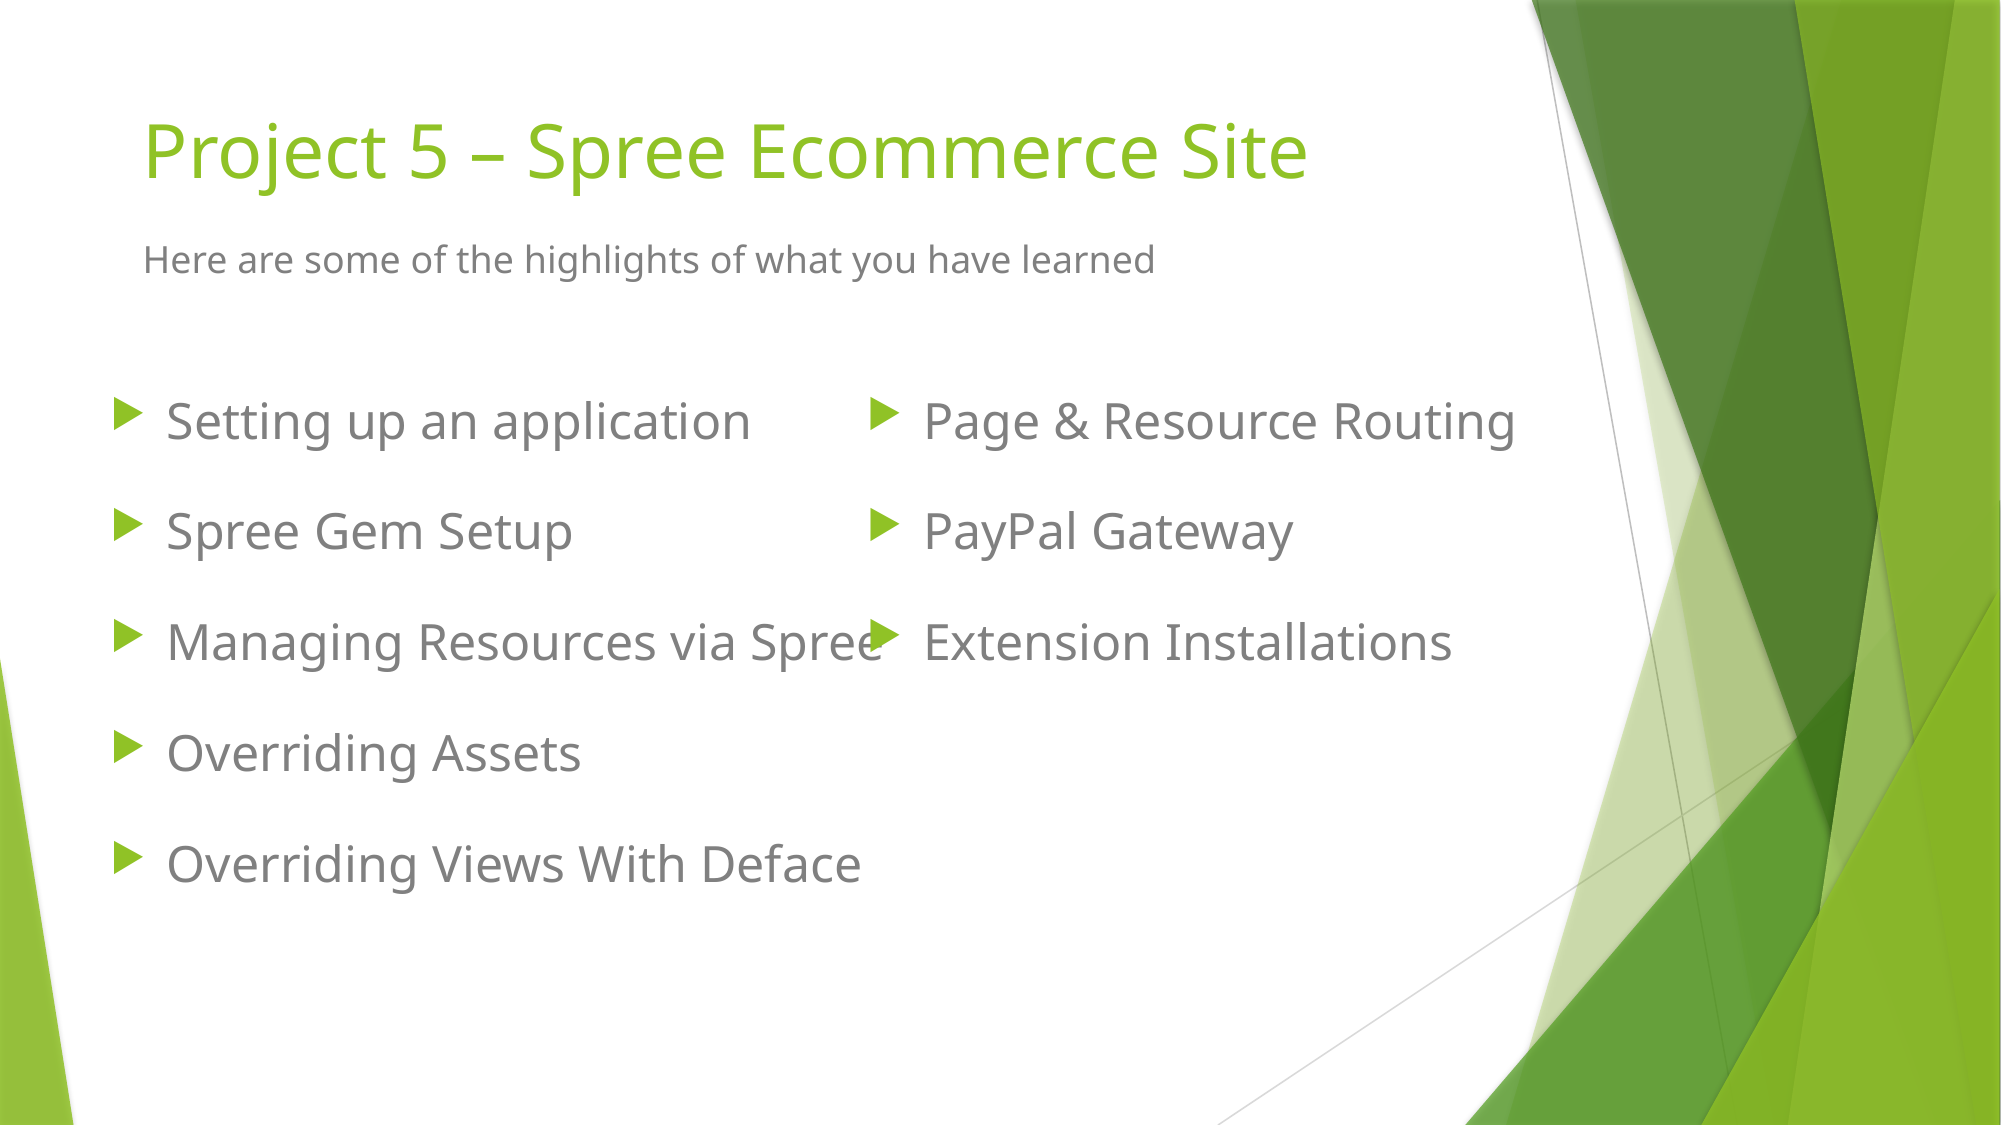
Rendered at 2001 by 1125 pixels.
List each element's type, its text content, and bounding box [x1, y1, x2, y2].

list Setting up an application Spree Gem Setup Managing Resources via Spree Overriding Assets Overriding Views With Deface [95, 351, 851, 1125]
title Project 5 – Spree Ecommerce Site [127, 96, 1590, 307]
text_box Page & Resource Routing PayPal Gateway Extension Installations [851, 351, 1684, 1125]
text_box Here are some of the highlights of what you have learned [127, 228, 1226, 289]
